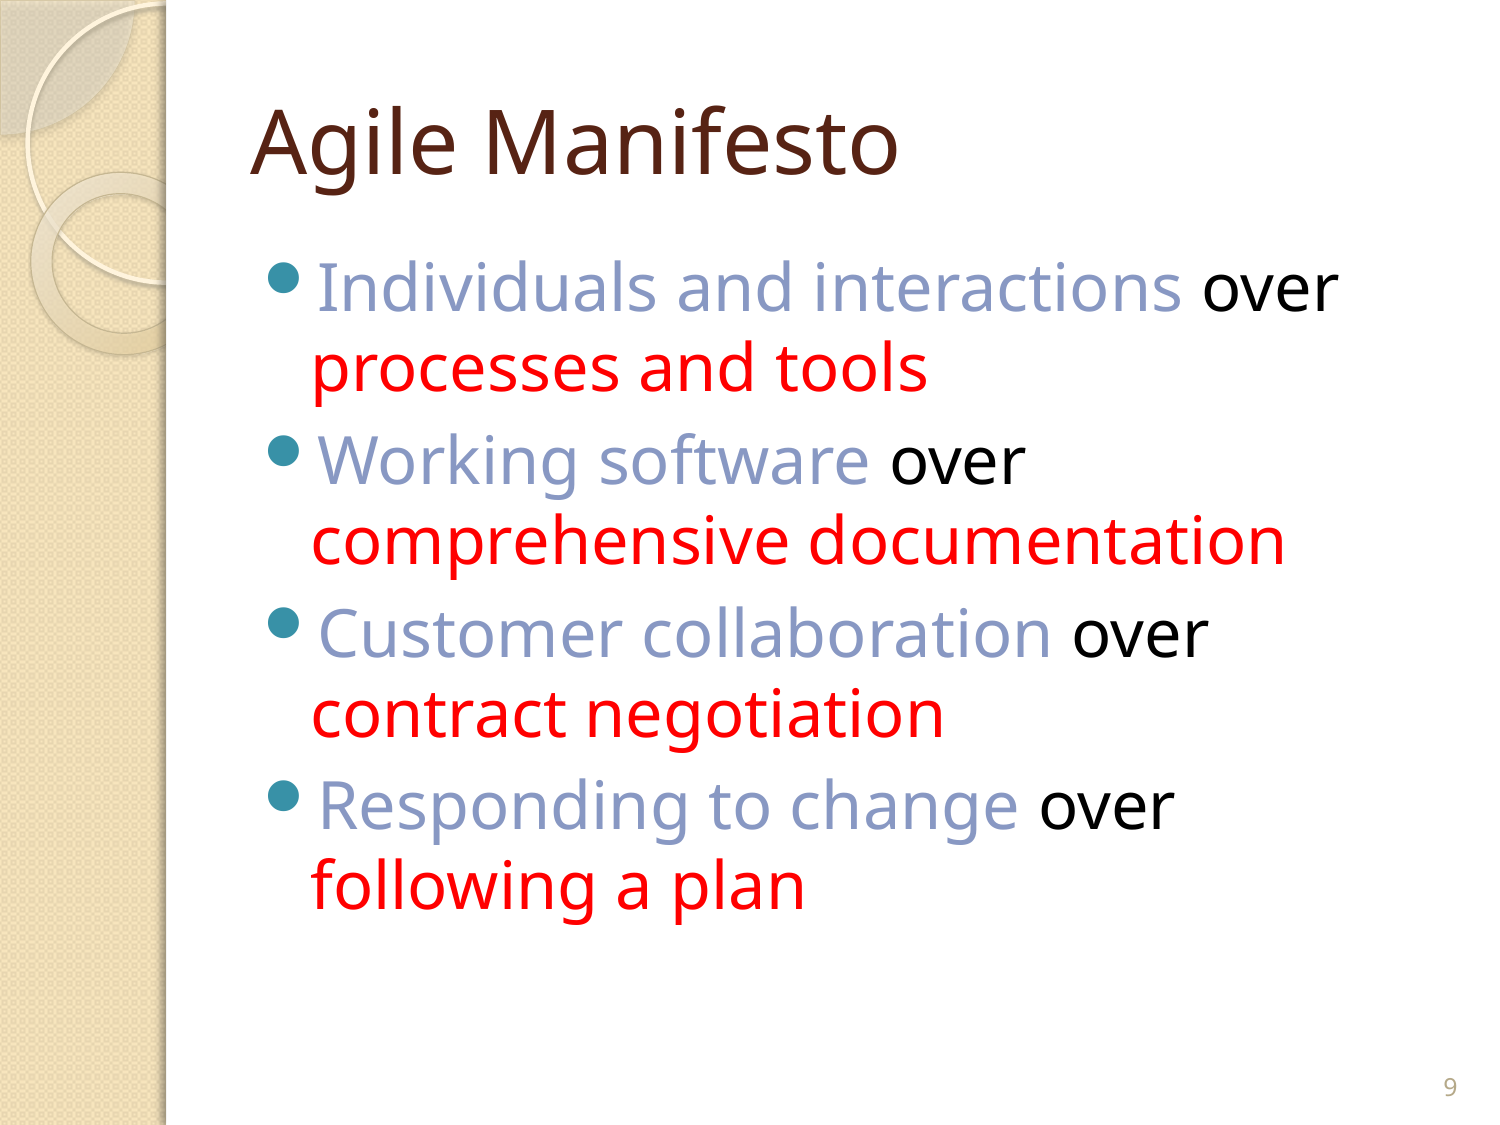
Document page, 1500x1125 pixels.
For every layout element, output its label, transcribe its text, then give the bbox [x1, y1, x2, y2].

slide_number 9 [1413, 1034, 1488, 1113]
list Individuals and interactions over processes and tools Working software over comprehensive documentation Customer collaboration over contract negotiation Responding to change over following a plan [235, 237, 1466, 1025]
title Agile Manifesto [235, 45, 1466, 233]
